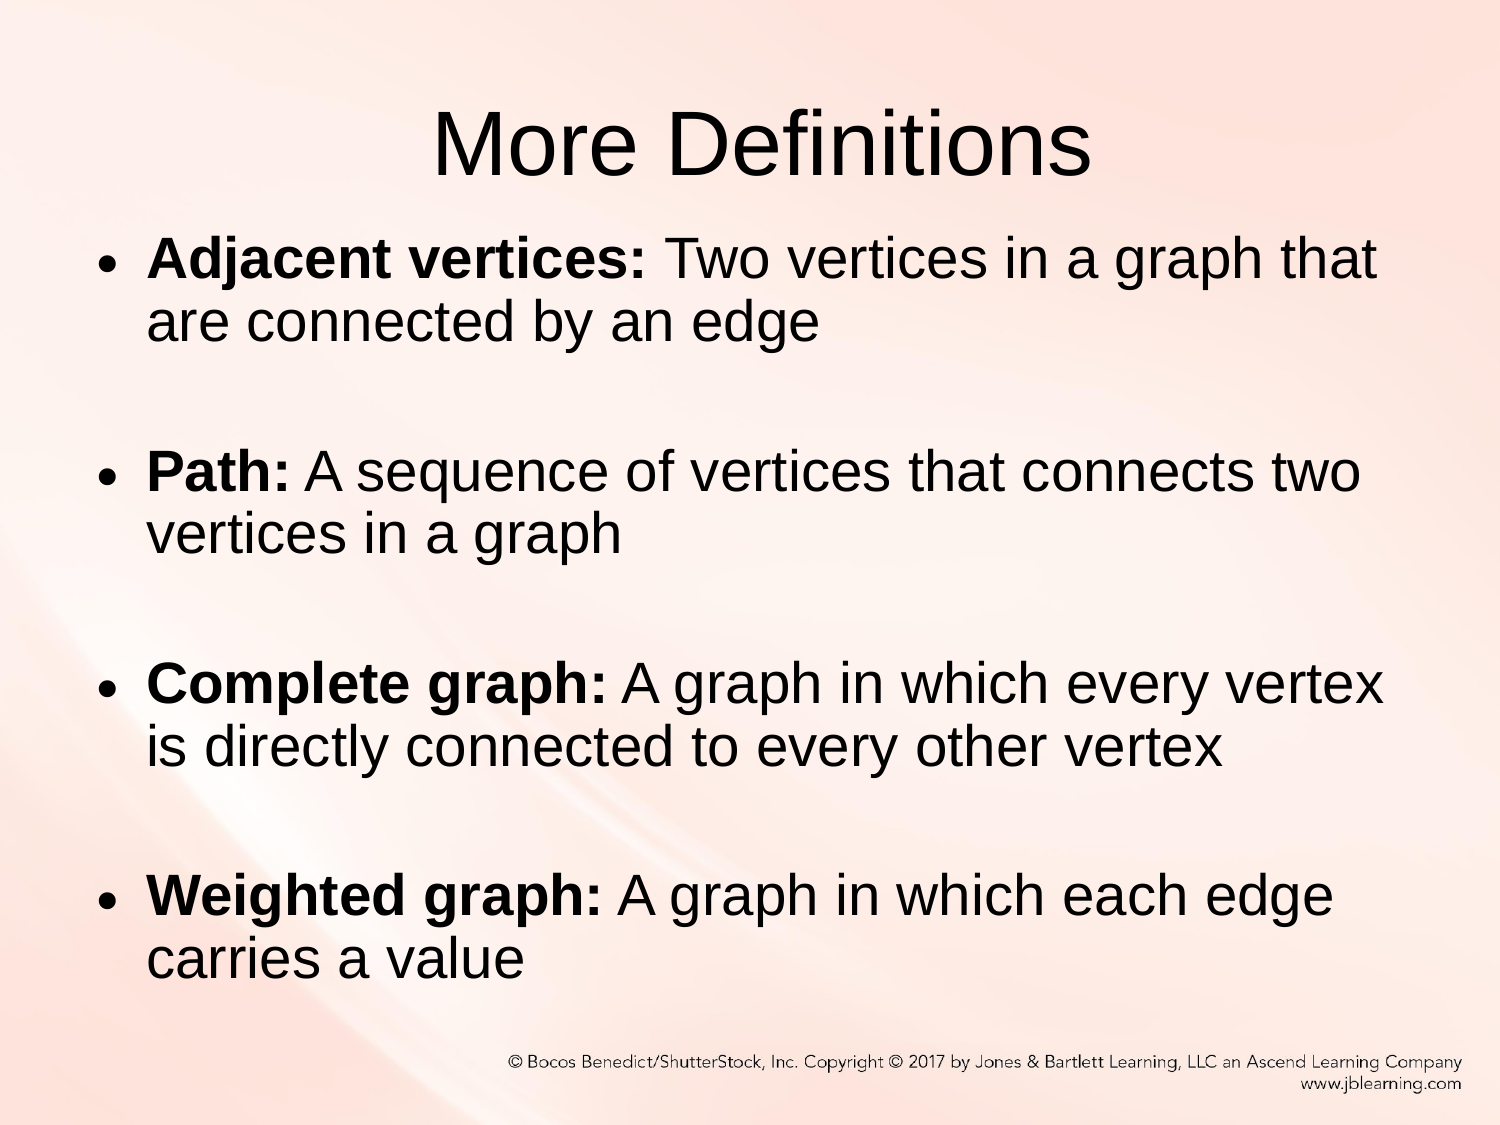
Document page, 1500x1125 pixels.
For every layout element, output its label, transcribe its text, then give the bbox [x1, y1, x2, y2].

text_box Adjacent vertices: Two vertices in a graph that are connected by an edge Path: A sequence of vertices that connects two vertices in a graph Complete graph: A graph in which every vertex is directly connected to every other vertex Weighted graph: A graph in which each edge carries a value [74, 221, 1425, 964]
text_box More Definitions [74, 45, 1425, 221]
picture [0, 0, 1500, 1125]
